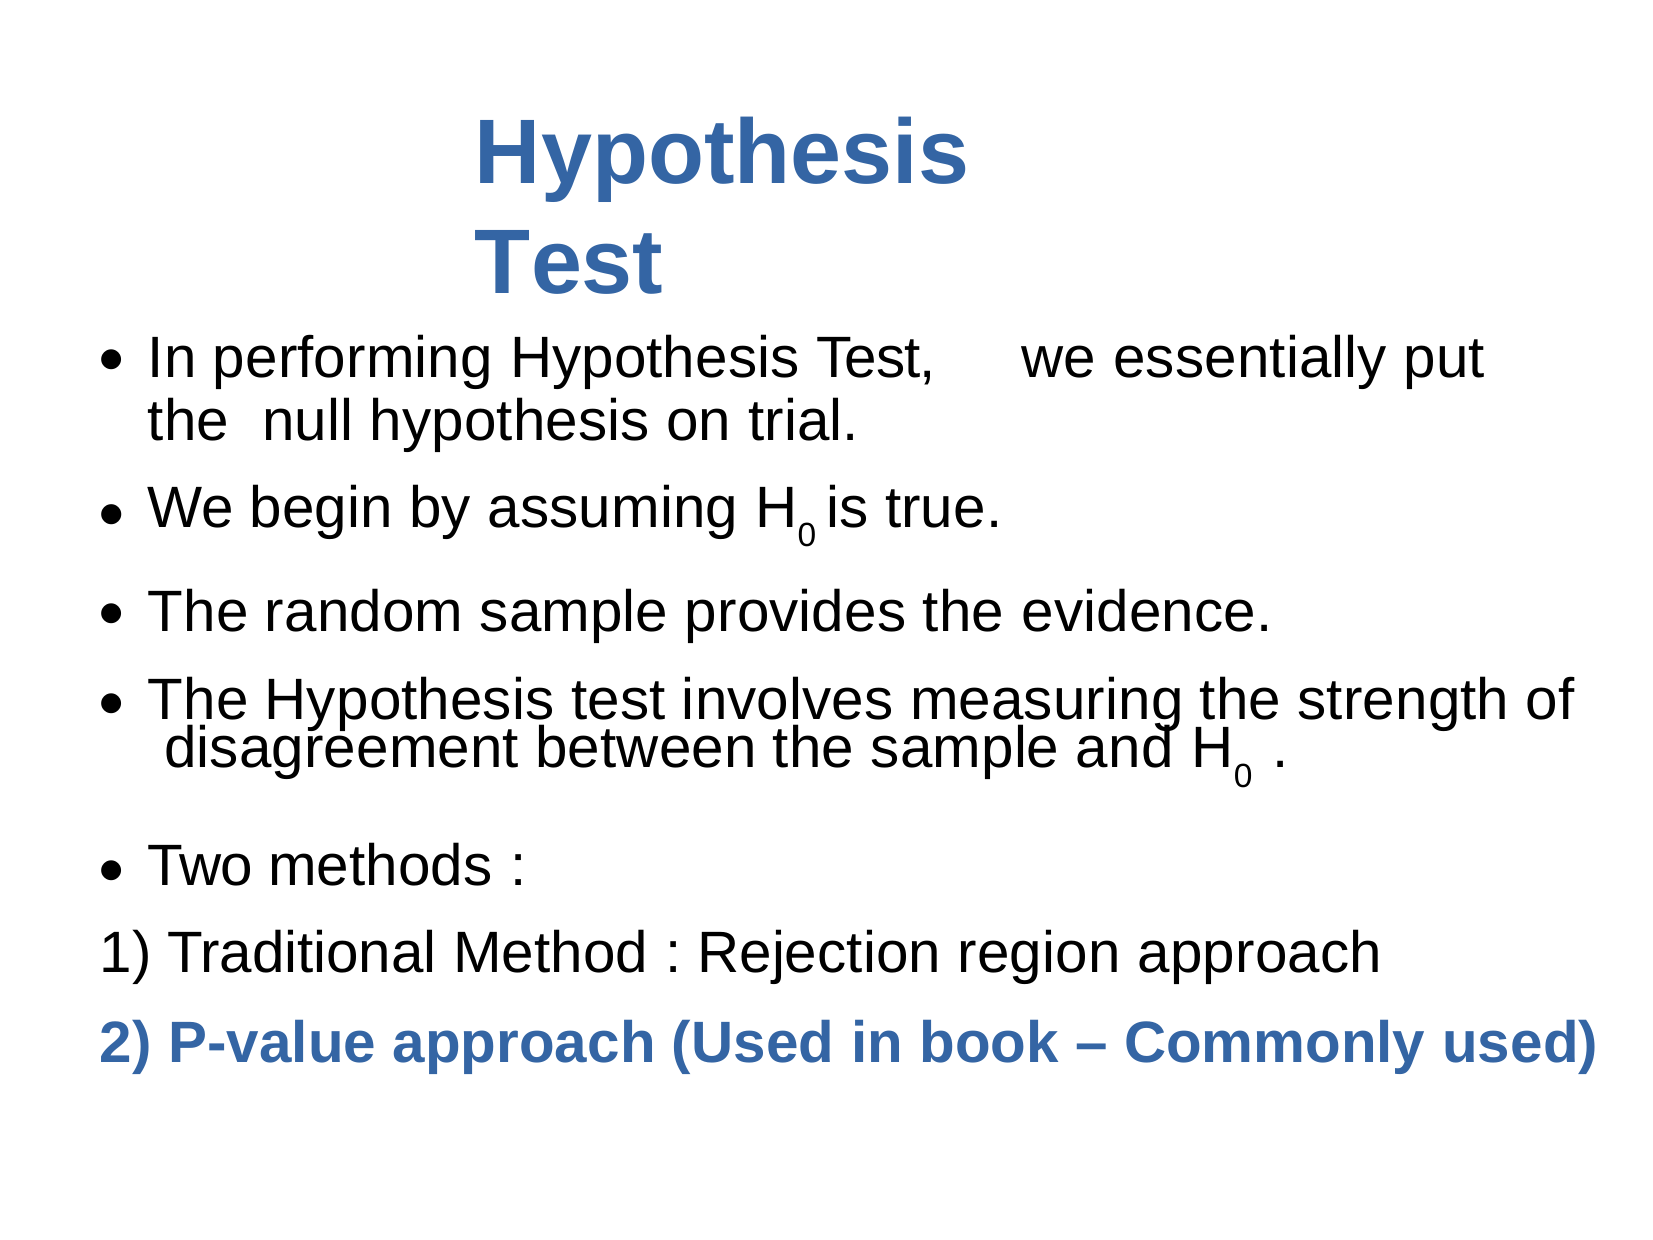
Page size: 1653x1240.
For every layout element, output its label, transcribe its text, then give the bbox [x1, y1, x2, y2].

text_box In performing Hypothesis Test, we essentially put the null hypothesis on trial. We begin by assuming H0 is true. [97, 316, 1535, 554]
text_box ● [97, 848, 118, 883]
text_box Traditional Method : Rejection region approach P-value approach (Used in book – Commonly used) [97, 892, 1605, 1075]
text_box ● [97, 592, 118, 626]
text_box The random sample provides the evidence. The Hypothesis test involves measuring the strength of disagreement between the sample and H0 . Two methods : [145, 553, 1579, 892]
title Hypothesis Test [472, 89, 1179, 312]
text_box ● [97, 681, 118, 716]
